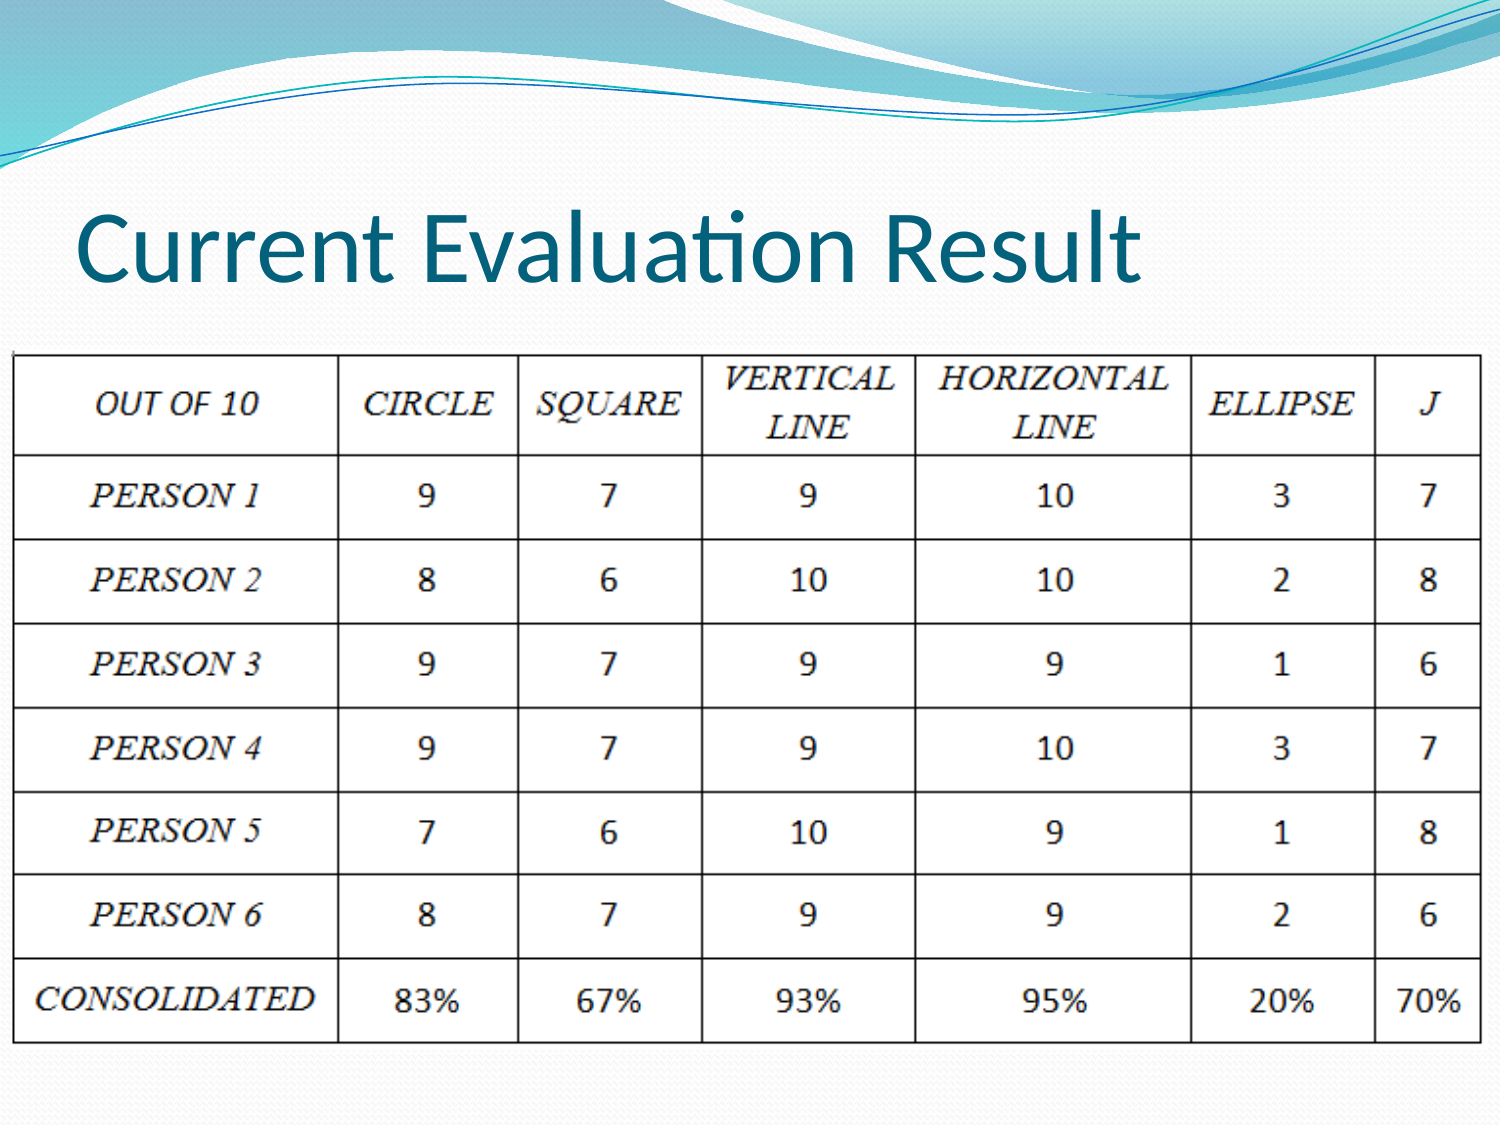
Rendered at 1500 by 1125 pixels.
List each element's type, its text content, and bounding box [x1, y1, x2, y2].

title Current Evaluation Result [75, 115, 1425, 303]
picture [10, 349, 1488, 1051]
